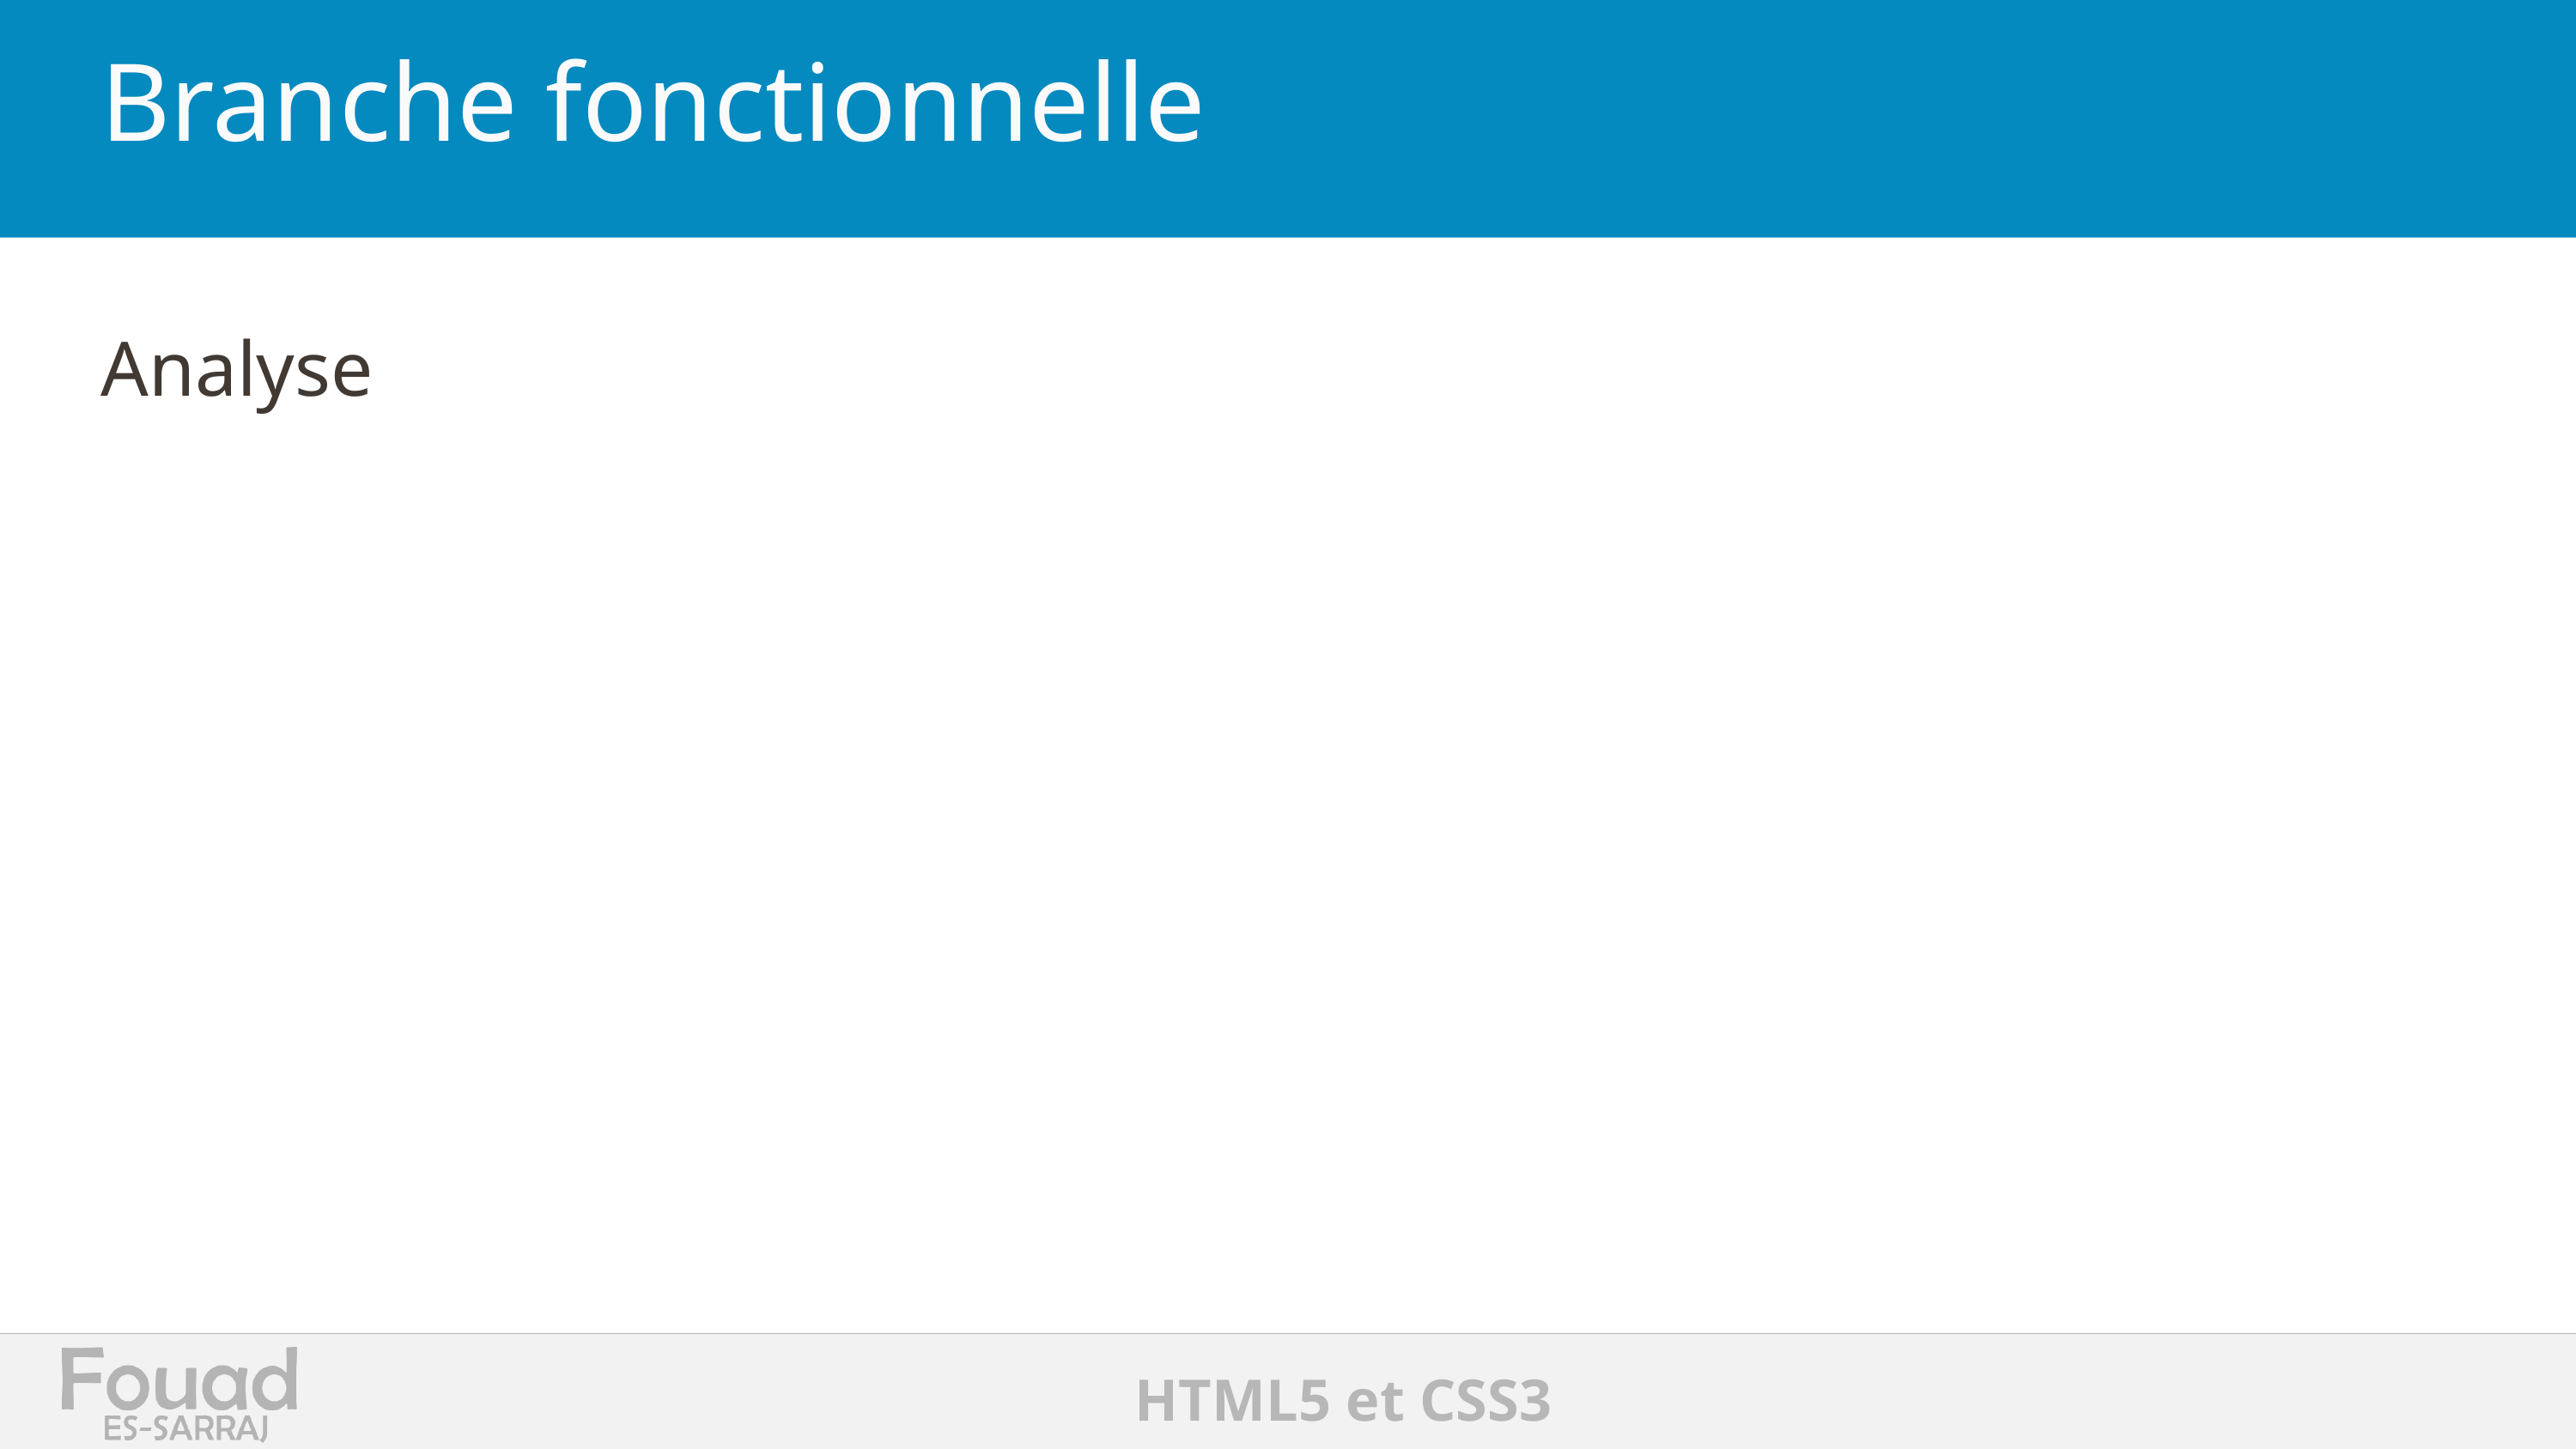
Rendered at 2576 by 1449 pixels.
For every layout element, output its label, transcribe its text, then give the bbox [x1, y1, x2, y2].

picture [59, 1342, 299, 1444]
title Branche fonctionnelle [88, 35, 2488, 197]
list Analyse [88, 324, 2488, 1287]
